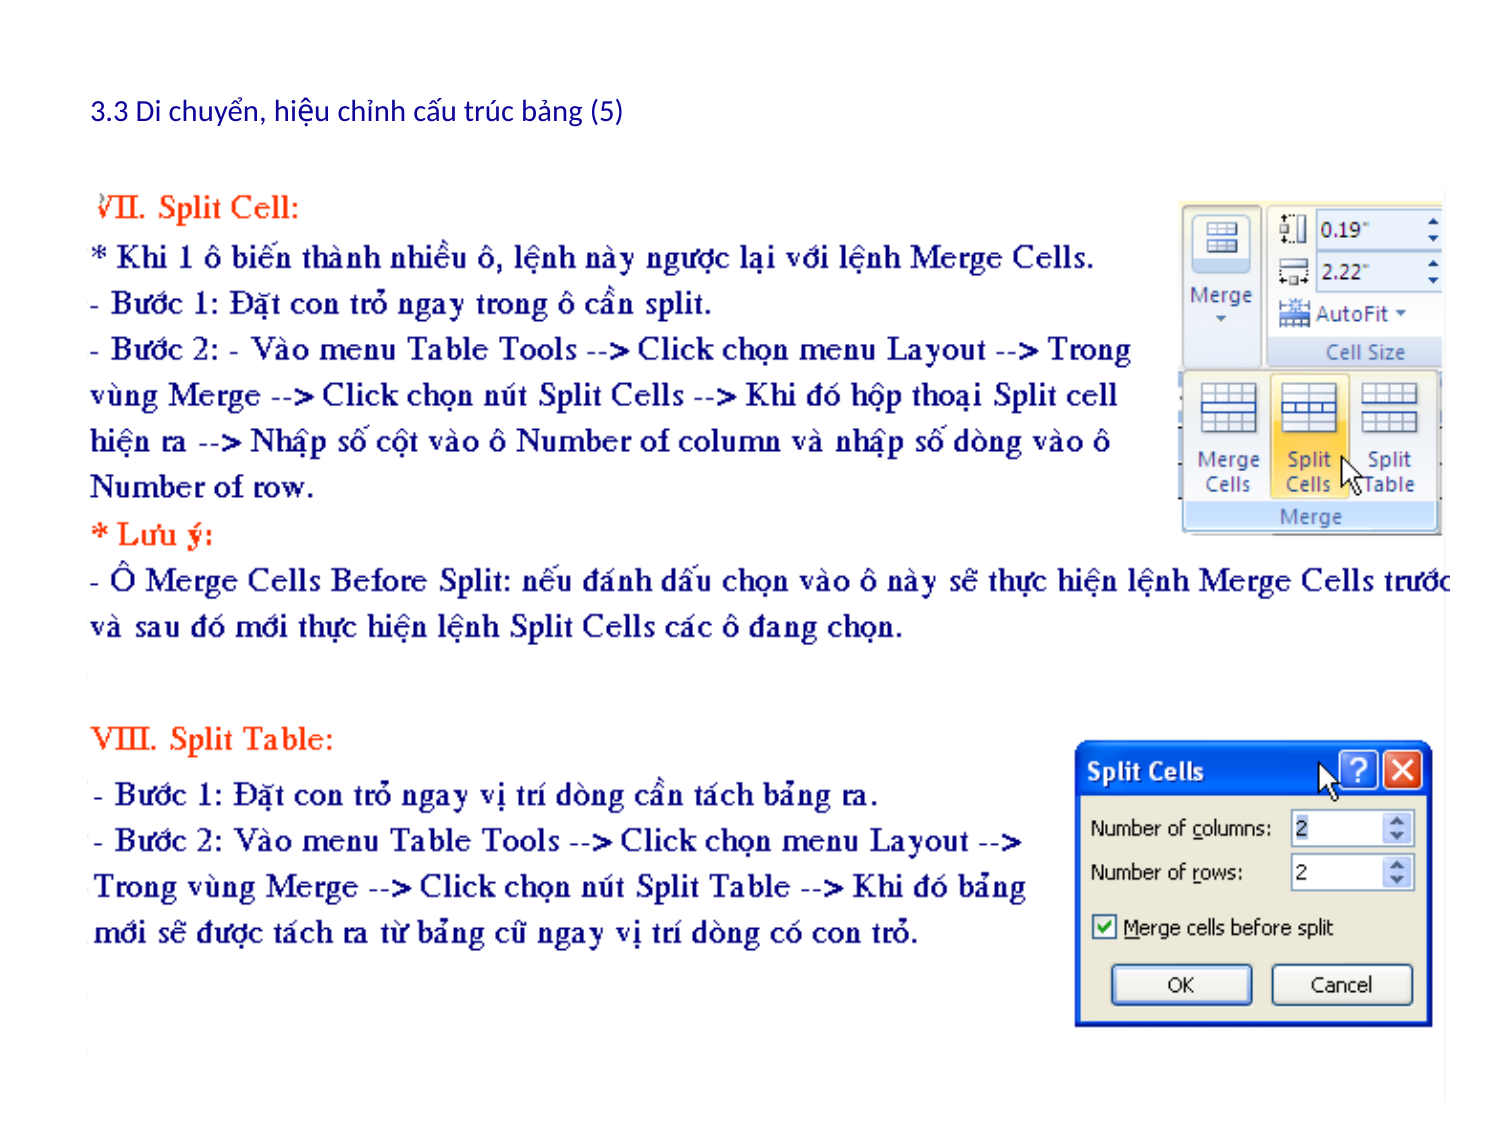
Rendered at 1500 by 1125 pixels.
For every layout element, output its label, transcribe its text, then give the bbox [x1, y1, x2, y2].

title 3.3 Di chuyển, hiệu chỉnh cấu trúc bảng (5) [75, 37, 1425, 225]
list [87, 190, 1451, 1103]
